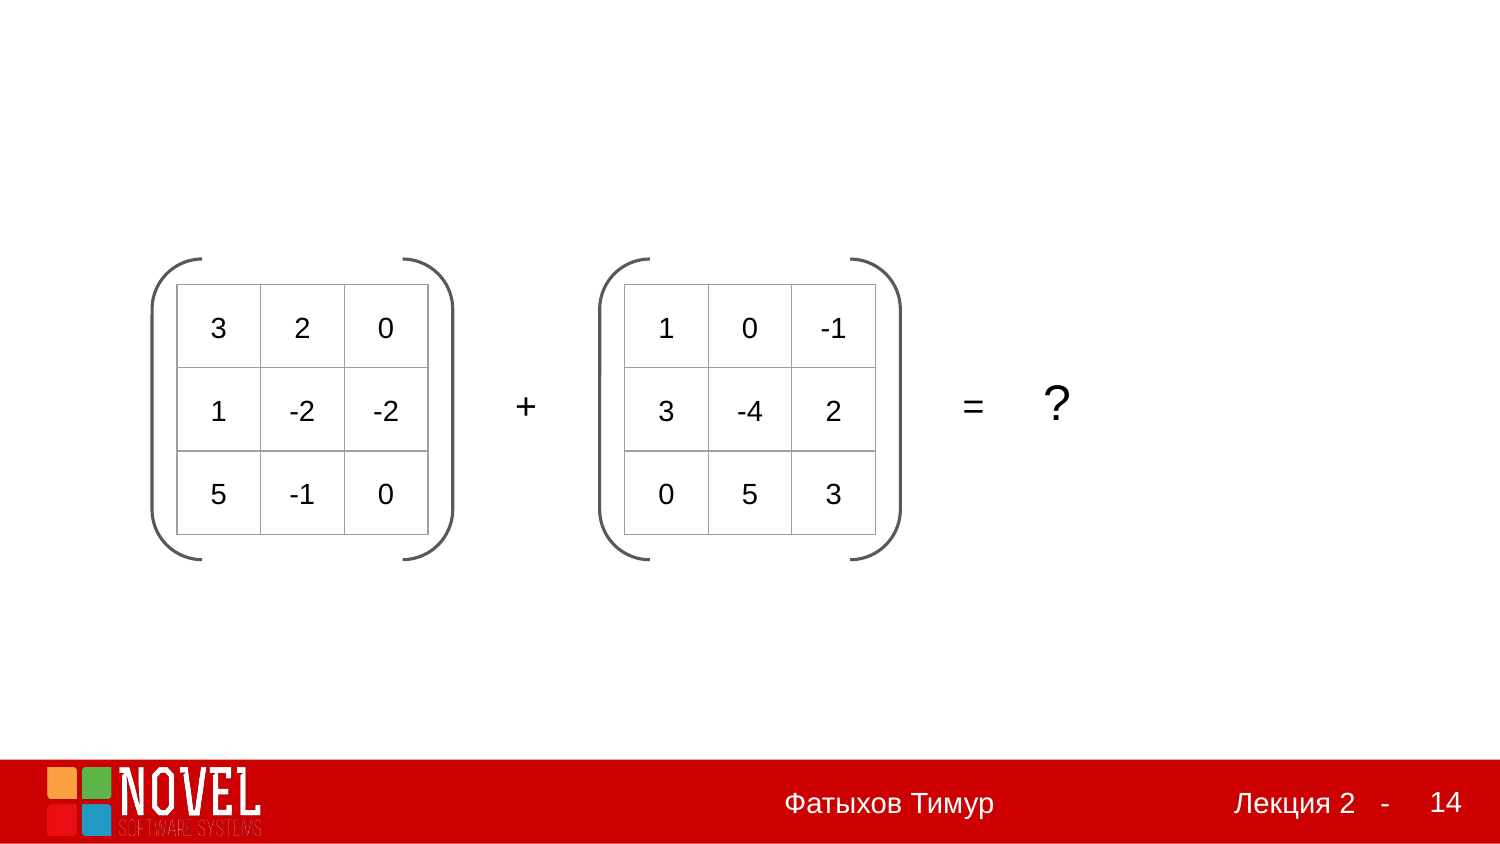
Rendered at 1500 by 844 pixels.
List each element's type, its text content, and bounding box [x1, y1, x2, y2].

slide_number ‹#› [1414, 758, 1500, 843]
table_cell 5 [178, 452, 260, 534]
text_box + [491, 367, 561, 452]
table_cell -2 [261, 368, 344, 450]
table_cell 3 [792, 452, 875, 534]
table_header -1 [792, 285, 875, 367]
table_cell -2 [345, 368, 427, 450]
table_cell 0 [625, 452, 708, 534]
text_box [599, 259, 901, 560]
table_header 0 [345, 285, 427, 367]
picture [47, 767, 261, 836]
text_box [152, 258, 453, 560]
table_header 0 [709, 285, 791, 367]
table_header 2 [261, 285, 344, 367]
table_cell -1 [261, 452, 344, 534]
table_cell -4 [709, 368, 791, 450]
table_cell 5 [709, 452, 791, 534]
text_box ? [1023, 355, 1092, 440]
table_header 1 [625, 285, 708, 367]
table_cell 1 [178, 368, 260, 450]
table_cell 0 [345, 452, 427, 534]
table_cell 3 [625, 368, 708, 450]
table_cell 2 [792, 368, 875, 450]
text_box = [939, 367, 1009, 452]
table_header 3 [178, 285, 260, 367]
